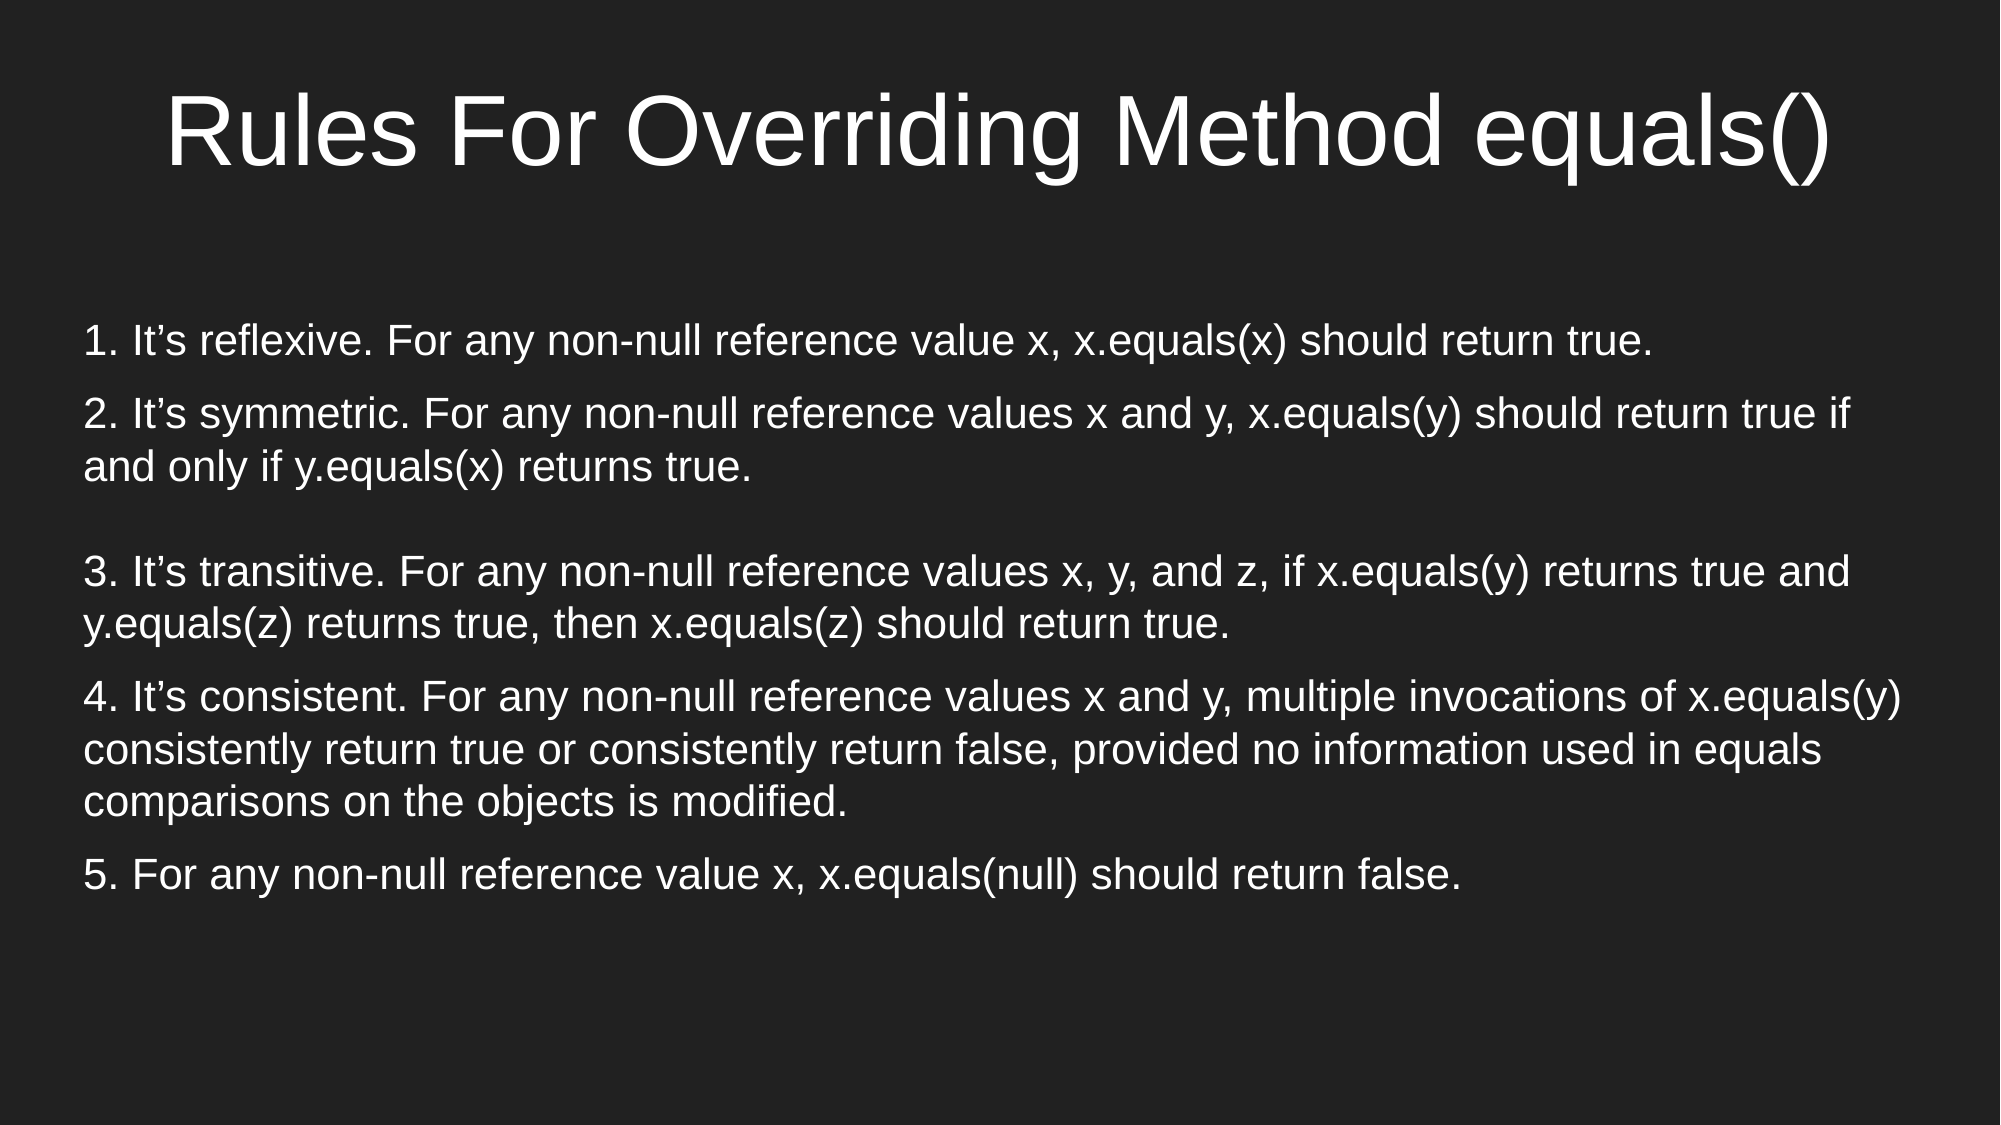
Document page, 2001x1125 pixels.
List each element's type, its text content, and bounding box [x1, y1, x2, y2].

text_box 1. It’s reflexive. For any non-null reference value x, x.equals(x) should return true. 2. It’s symmetric. For any non-null reference values x and y, x.equals(y) should return true if and only if y.equals(x) returns true. 3. It’s transitive. For any non-null reference values x, y, and z, if x.equals(y) returns true and y.equals(z) returns true, then x.equals(z) should return true. 4. It’s consistent. For any non-null reference values x and y, multiple invocations of x.equals(y) consistently return true or consistently return false, provided no information used in equals comparisons on the objects is modified. 5. For any non-null reference value x, x.equals(null) should return false. [68, 296, 1932, 1021]
title Rules For Overriding Method equals() [68, 26, 1932, 201]
